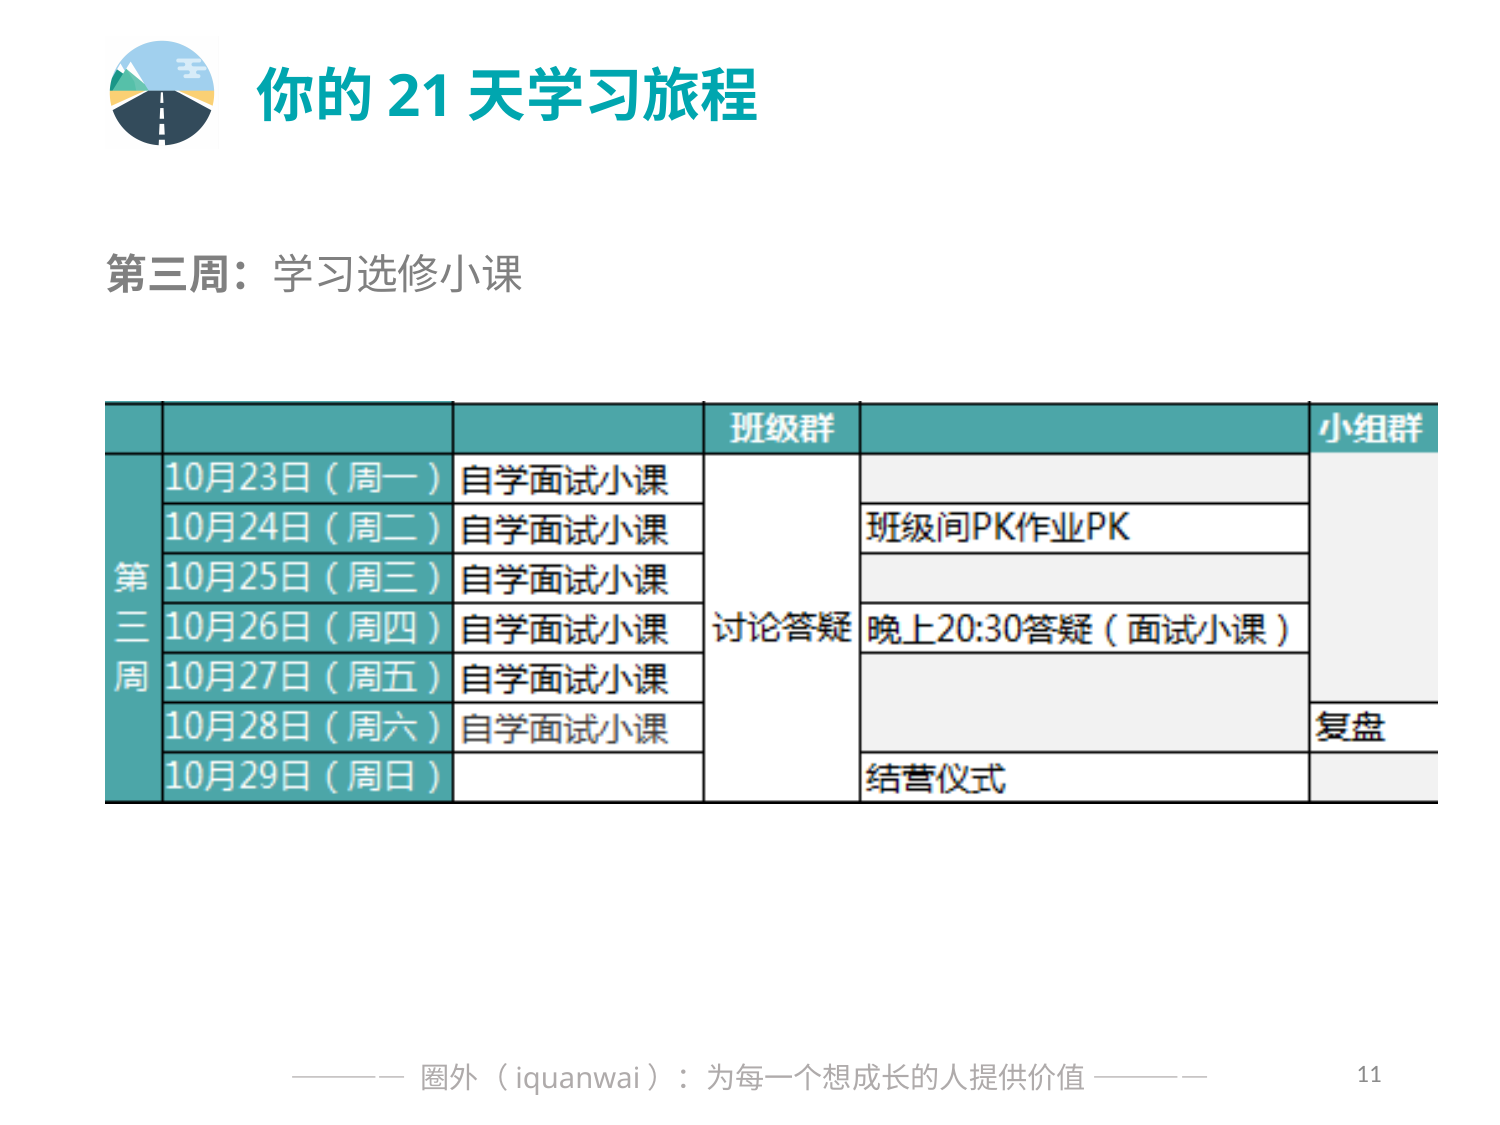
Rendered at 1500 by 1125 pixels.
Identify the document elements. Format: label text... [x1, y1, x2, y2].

text_box 你的21天学习旅程 [242, 58, 1229, 157]
picture [105, 36, 219, 149]
slide_number 11 [1059, 1042, 1397, 1103]
picture [105, 401, 1438, 804]
text_box 第三周：学习选修小课 [105, 247, 1319, 298]
